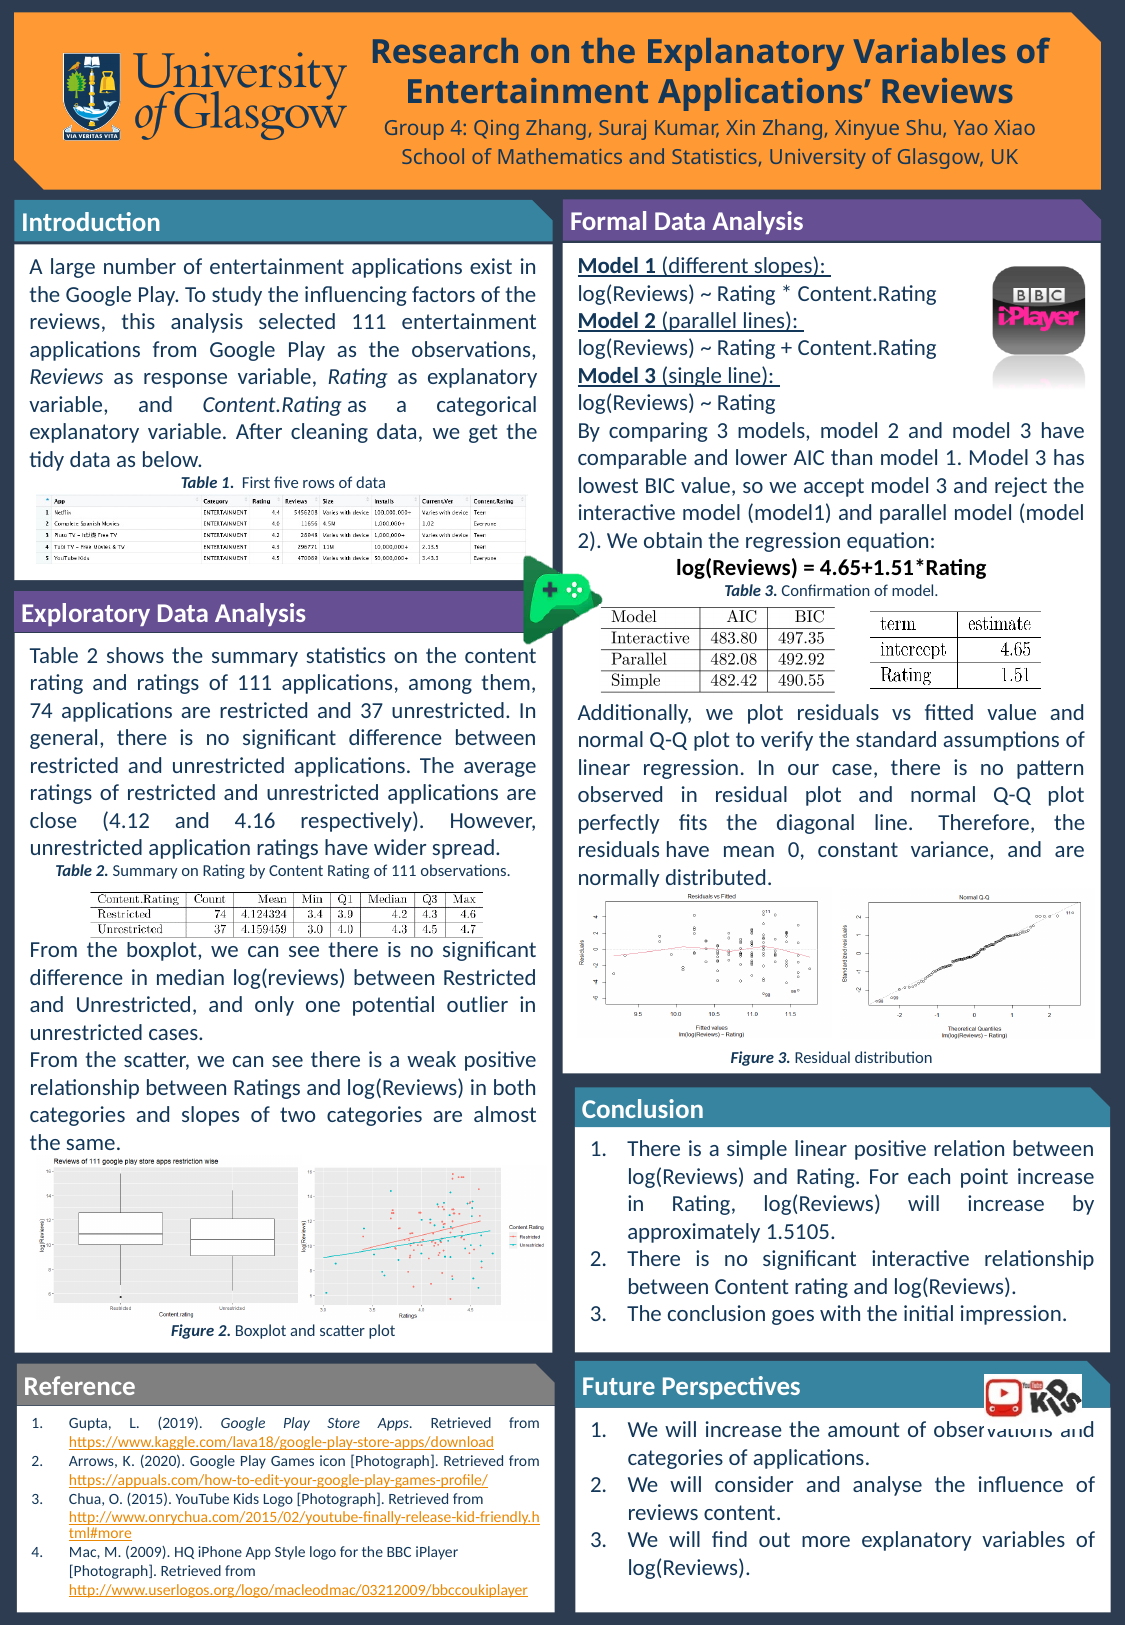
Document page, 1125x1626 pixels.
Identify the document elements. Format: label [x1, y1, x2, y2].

text_box [562, 198, 1125, 1074]
text_box [610, 1087, 1111, 1353]
picture [983, 1374, 1083, 1430]
text_box [13, 12, 1125, 190]
picture [599, 604, 837, 695]
text_box [13, 535, 607, 1353]
picture [35, 494, 528, 535]
text_box [14, 199, 553, 533]
text_box [574, 1360, 1111, 1613]
text_box [16, 1363, 555, 1613]
